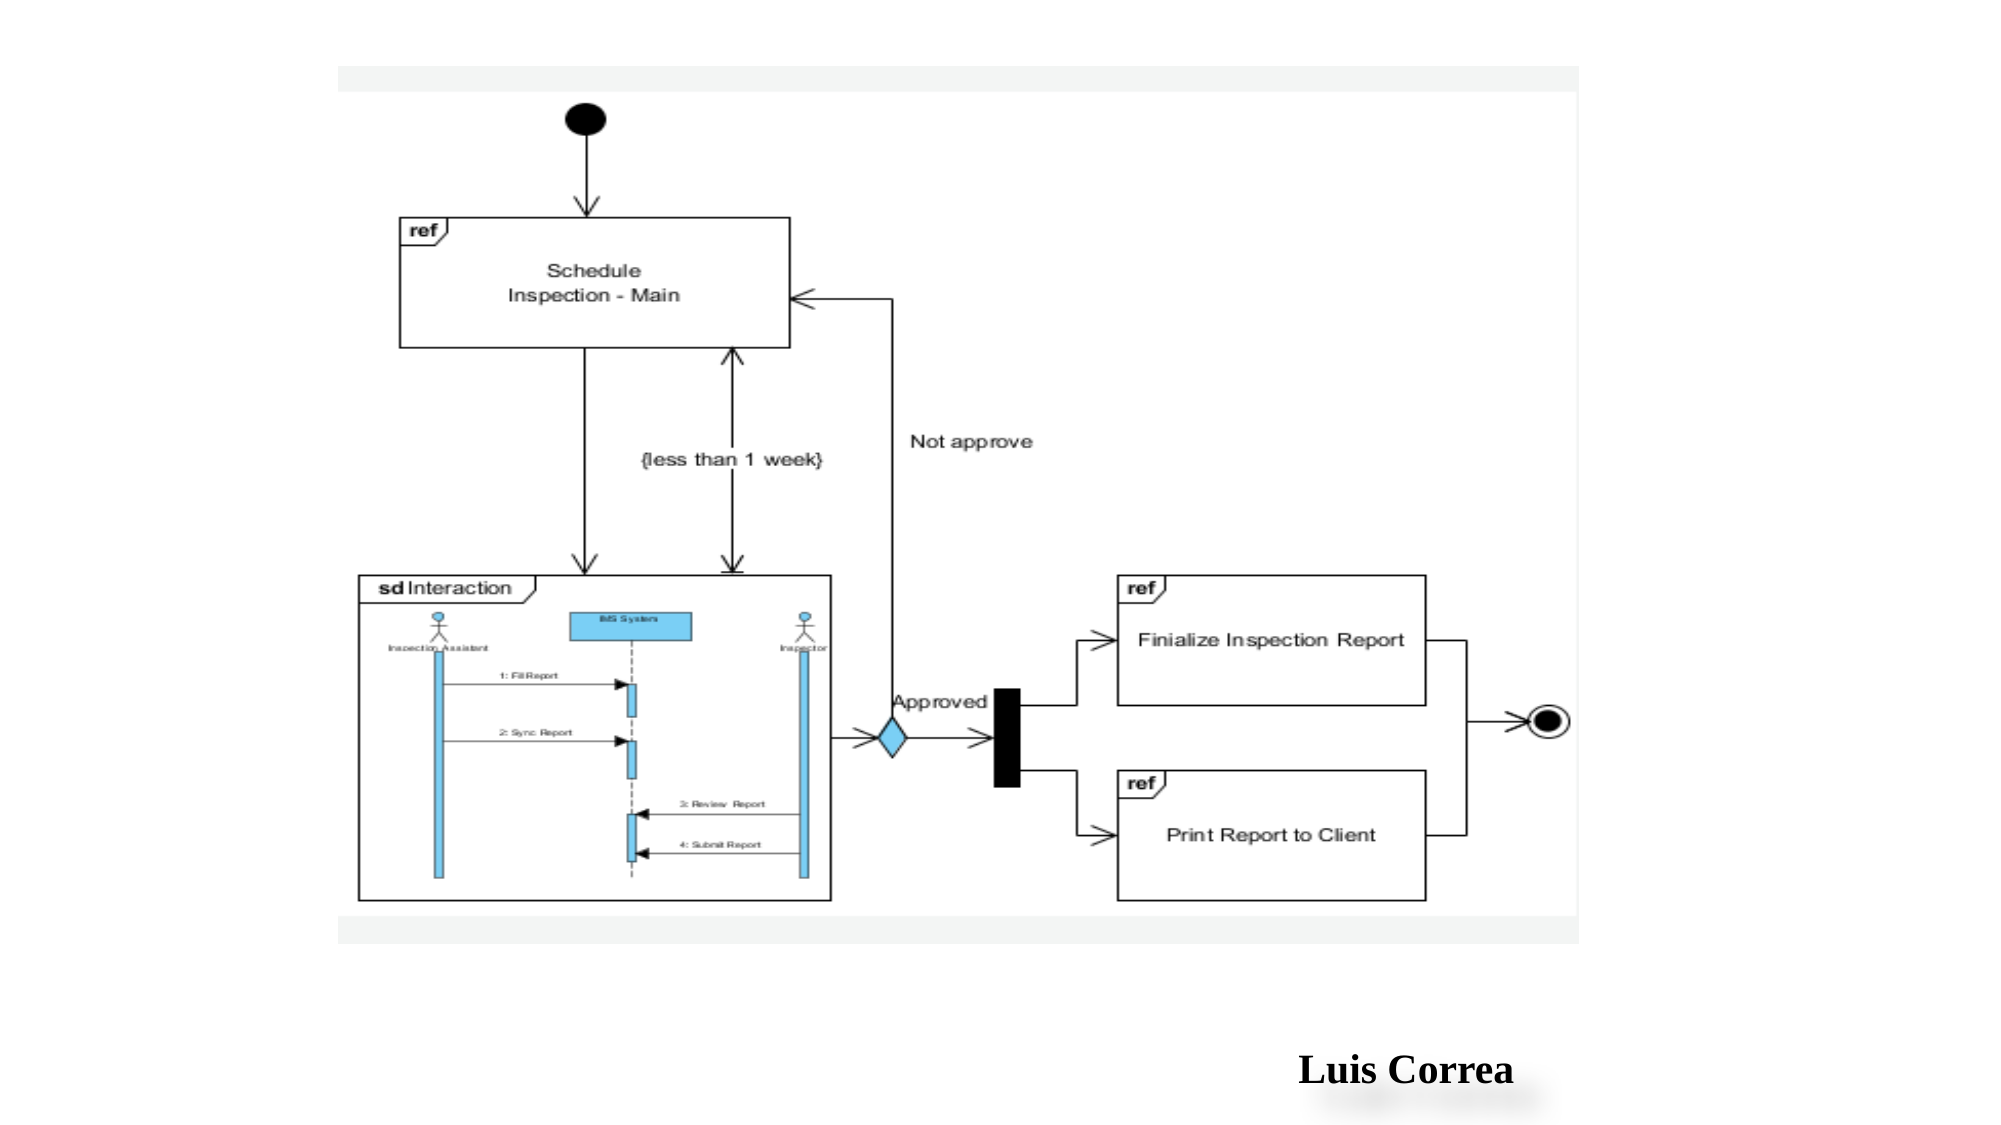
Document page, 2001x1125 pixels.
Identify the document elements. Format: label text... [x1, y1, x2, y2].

picture [338, 66, 1579, 944]
text_box Luis Correa [1283, 1034, 1638, 1100]
